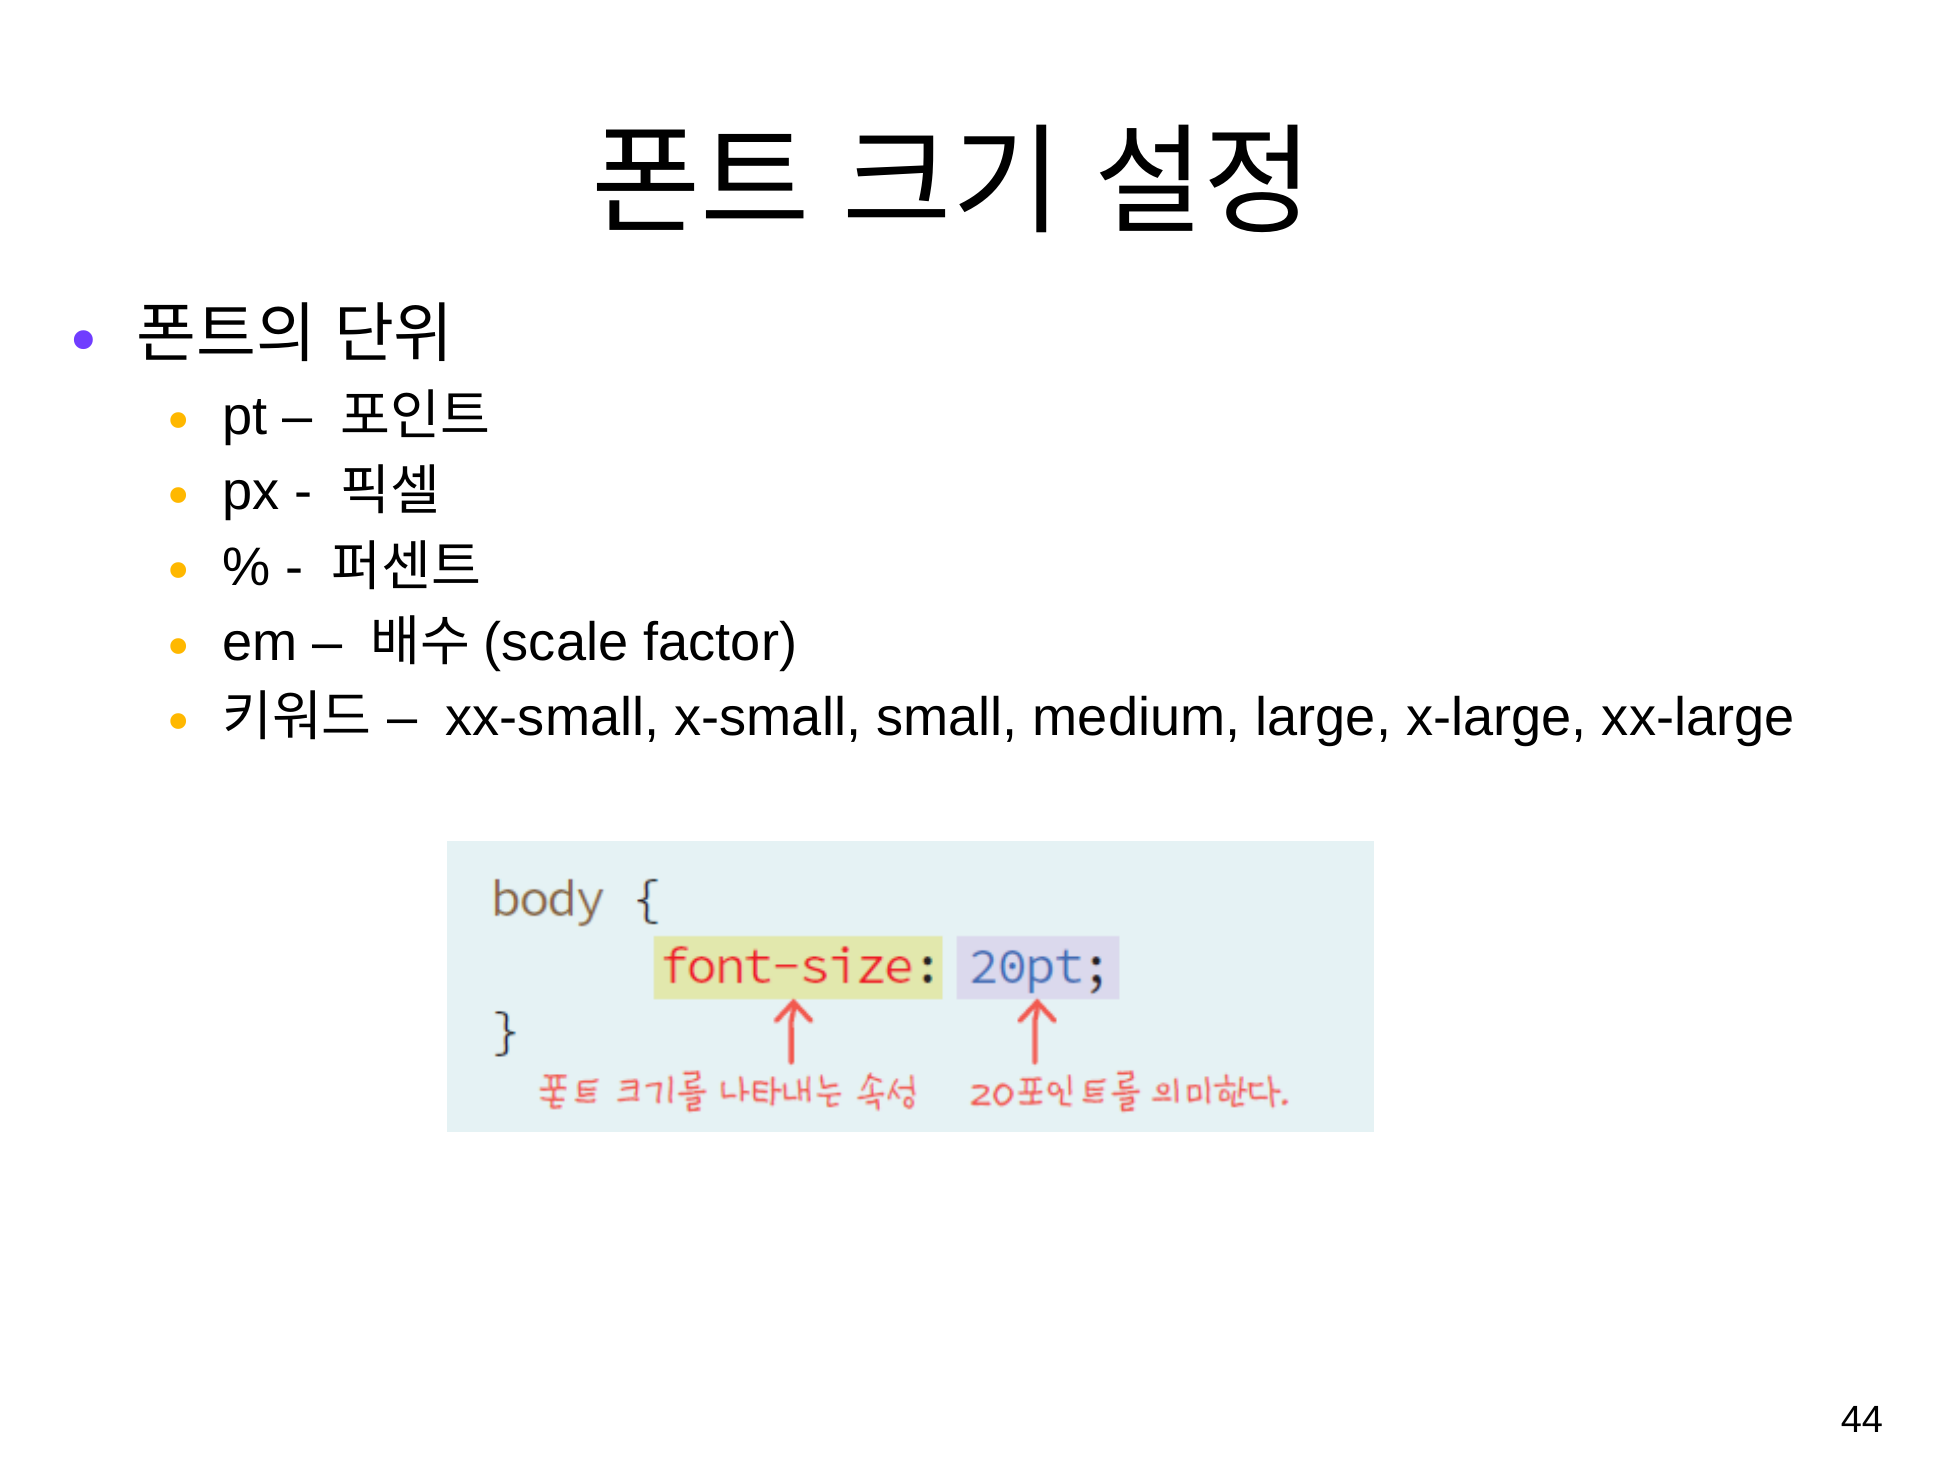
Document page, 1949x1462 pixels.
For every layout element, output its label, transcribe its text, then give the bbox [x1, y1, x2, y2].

list 폰트의 단위 pt – 포인트 px - 픽셀 % - 퍼센트 em – 배수(scale factor) 키워드 – xx-small, x-small, small, medium, large, x-large, xx-large [48, 284, 1897, 1343]
title 폰트 크기 설정 [156, 92, 1749, 255]
picture [447, 841, 1374, 1133]
slide_number 44 [1496, 1372, 1899, 1462]
